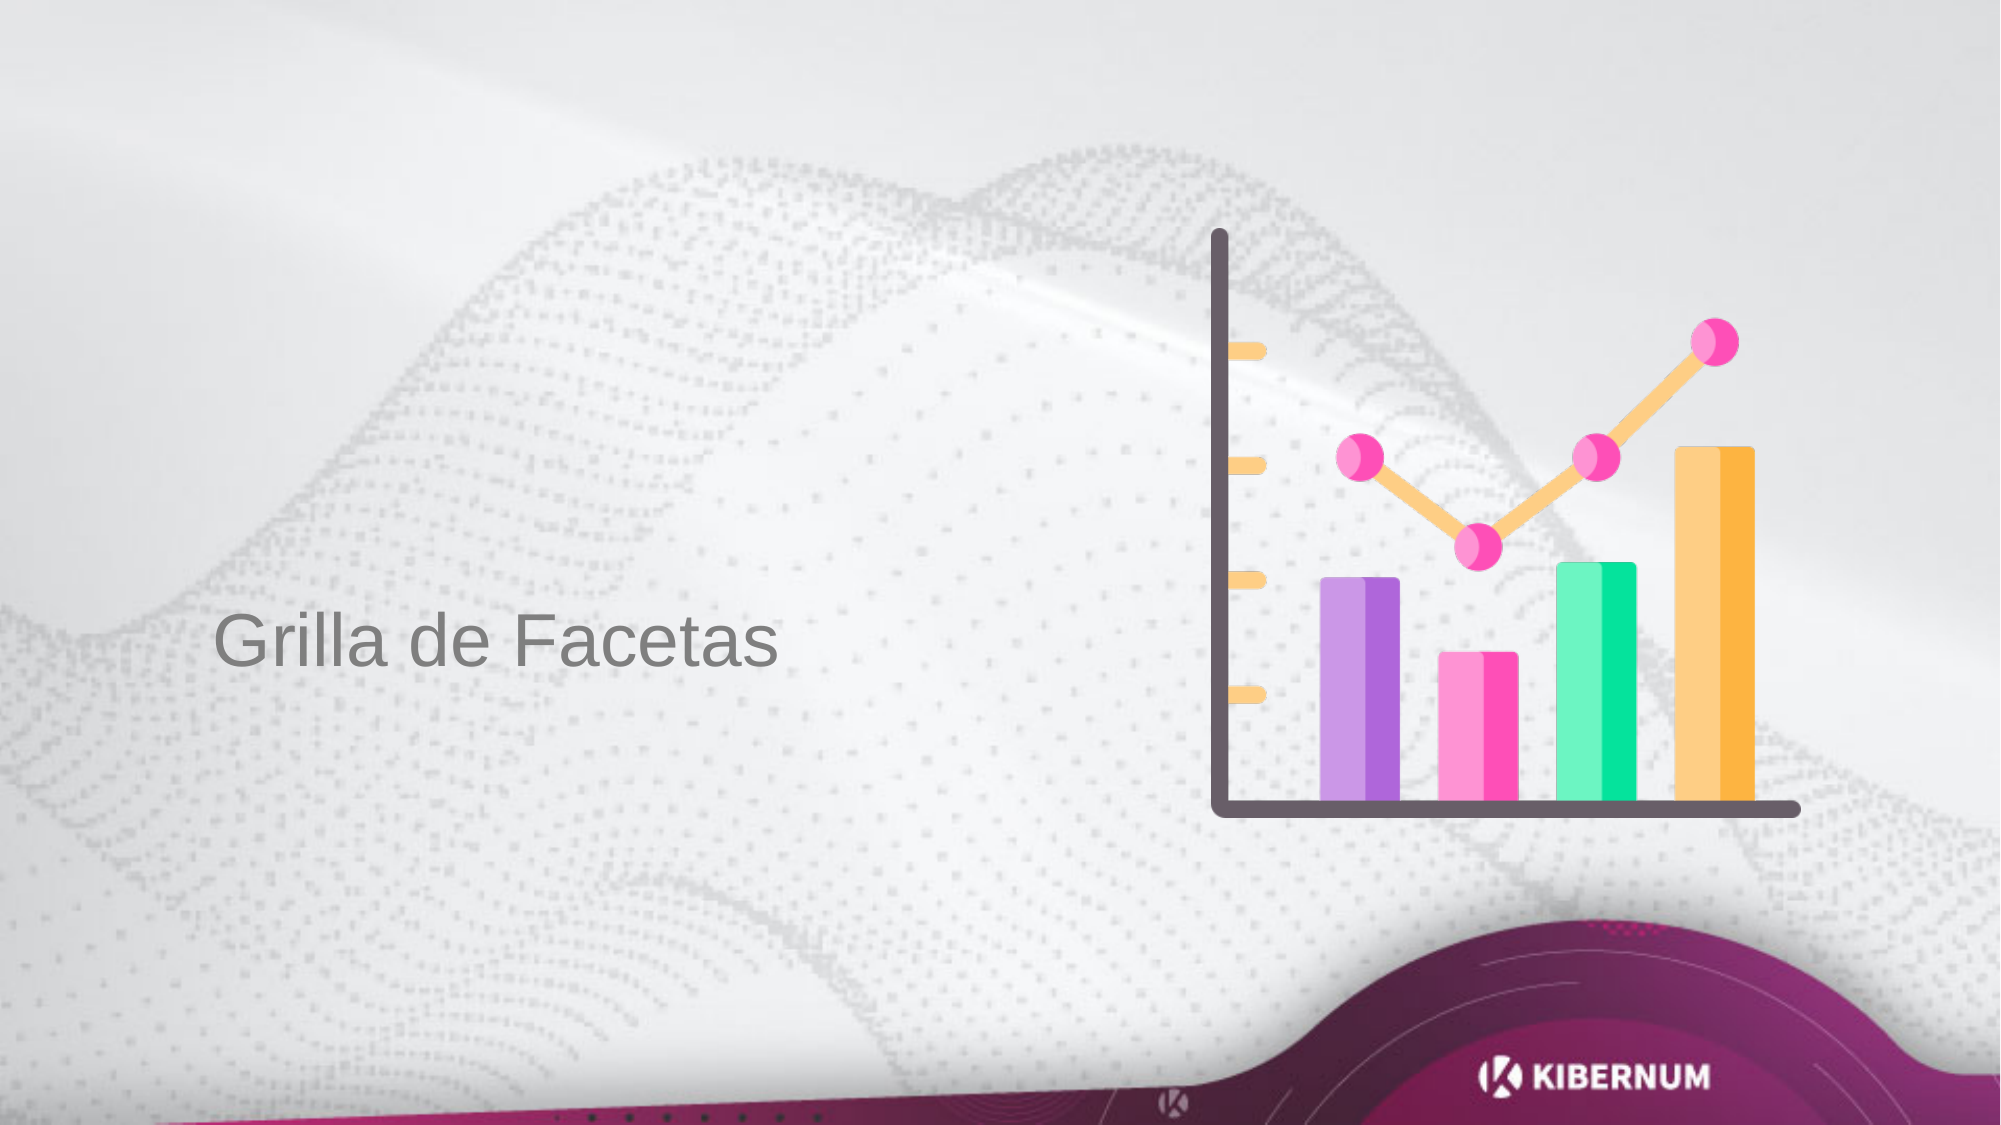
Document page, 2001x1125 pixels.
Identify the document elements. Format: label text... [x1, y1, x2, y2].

text_box Grilla de Facetas [198, 559, 935, 726]
picture [0, 0, 2001, 1125]
